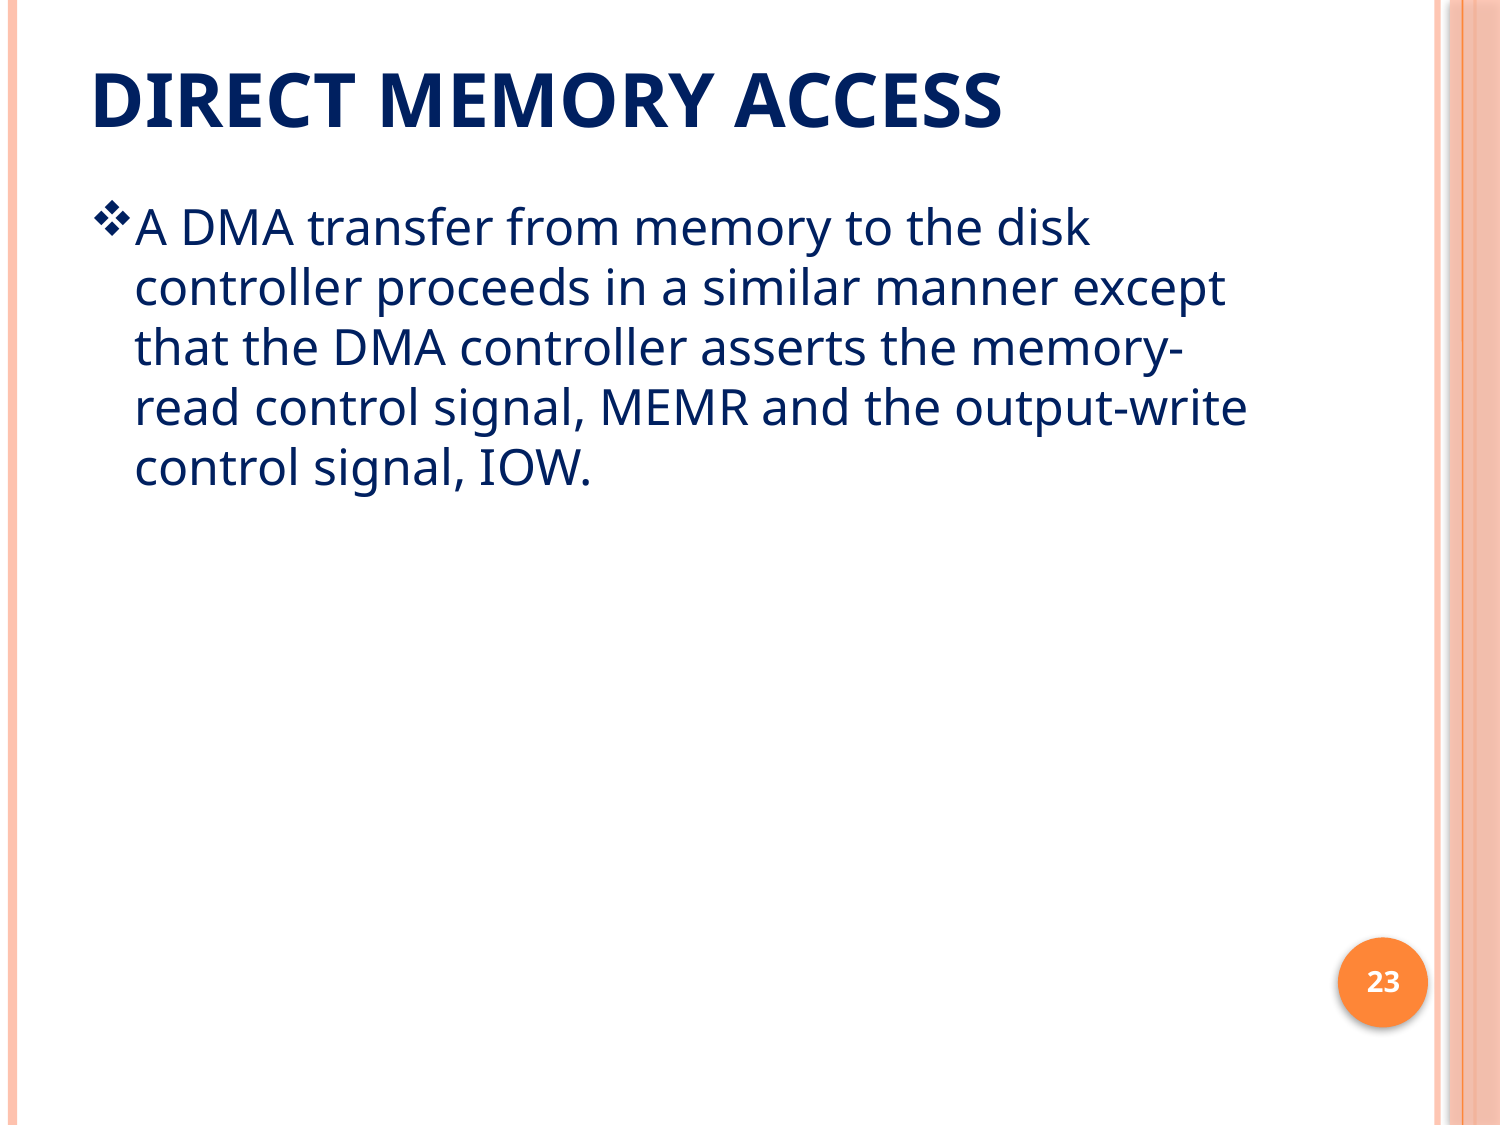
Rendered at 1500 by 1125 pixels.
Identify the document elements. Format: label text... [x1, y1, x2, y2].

slide_number 23 [1333, 940, 1434, 1027]
title Direct memory access [75, 24, 1088, 150]
list A DMA transfer from memory to the disk controller proceeds in a similar manner except that the DMA controller asserts the memory-read control signal, MEMR and the output-write control signal, IOW. [75, 187, 1300, 987]
